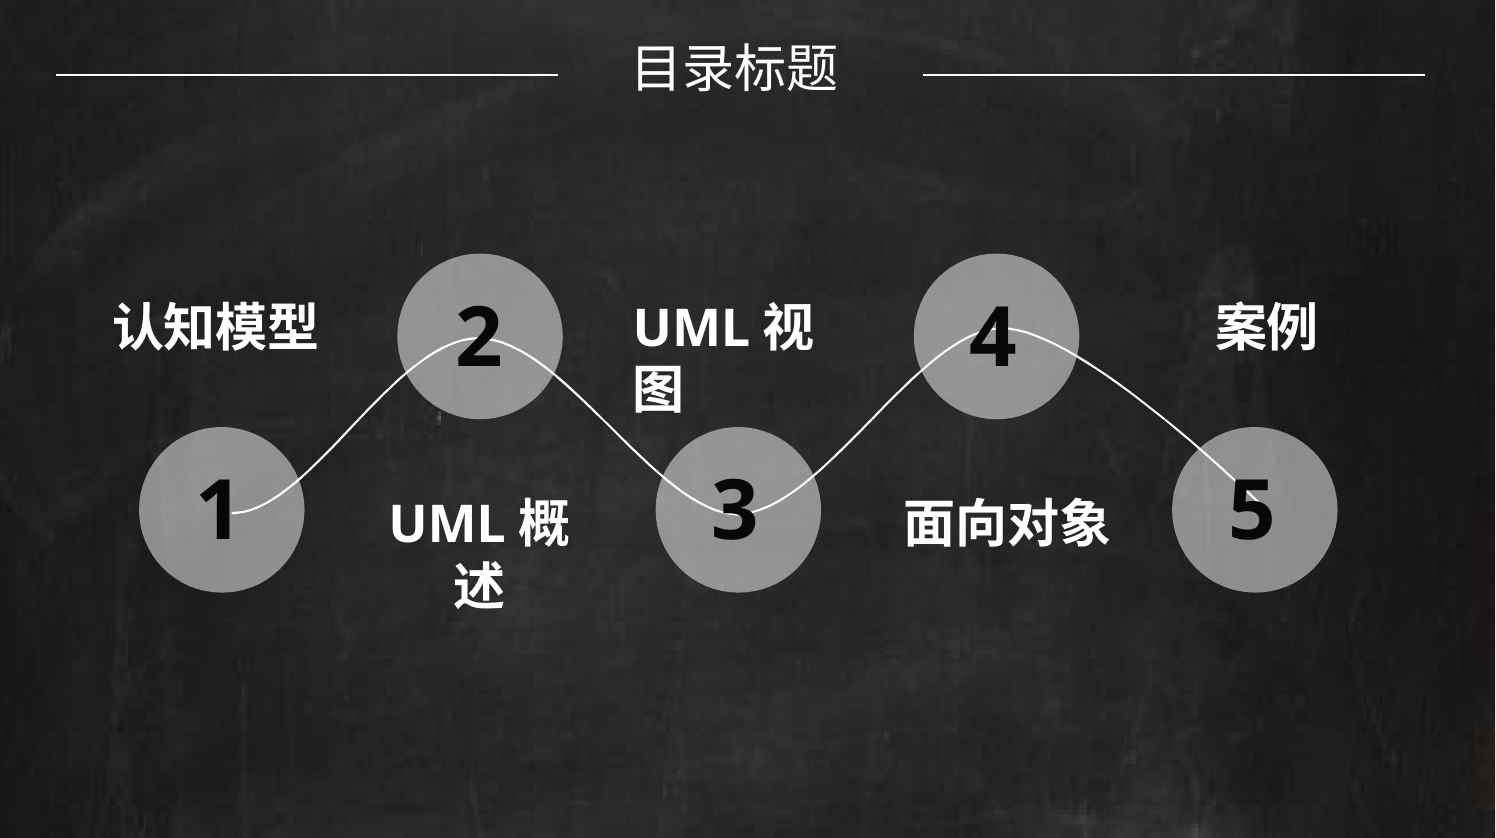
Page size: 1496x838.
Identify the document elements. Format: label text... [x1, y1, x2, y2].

text_box 4 面向对象 [901, 280, 1114, 554]
text_box [139, 427, 305, 593]
text_box 3 [709, 454, 766, 557]
text_box [299, 419, 361, 480]
text_box [1114, 379, 1166, 420]
text_box [655, 427, 822, 593]
text_box UML视图 [630, 292, 862, 420]
text_box [601, 419, 663, 477]
text_box [1172, 427, 1338, 593]
text_box [419, 253, 541, 280]
text_box [935, 253, 1057, 280]
text_box 1 [193, 454, 249, 557]
text_box [870, 388, 901, 419]
text_box [813, 419, 874, 476]
picture [0, 0, 1496, 838]
title 目录标题 [628, 33, 841, 175]
text_box [357, 412, 364, 419]
text_box [595, 410, 604, 420]
text_box 认知模型 [110, 292, 323, 357]
text_box 案例 [1212, 292, 1322, 357]
text_box 2 UML概述 [364, 280, 595, 616]
text_box [1163, 419, 1200, 449]
text_box 5 [1226, 454, 1282, 557]
